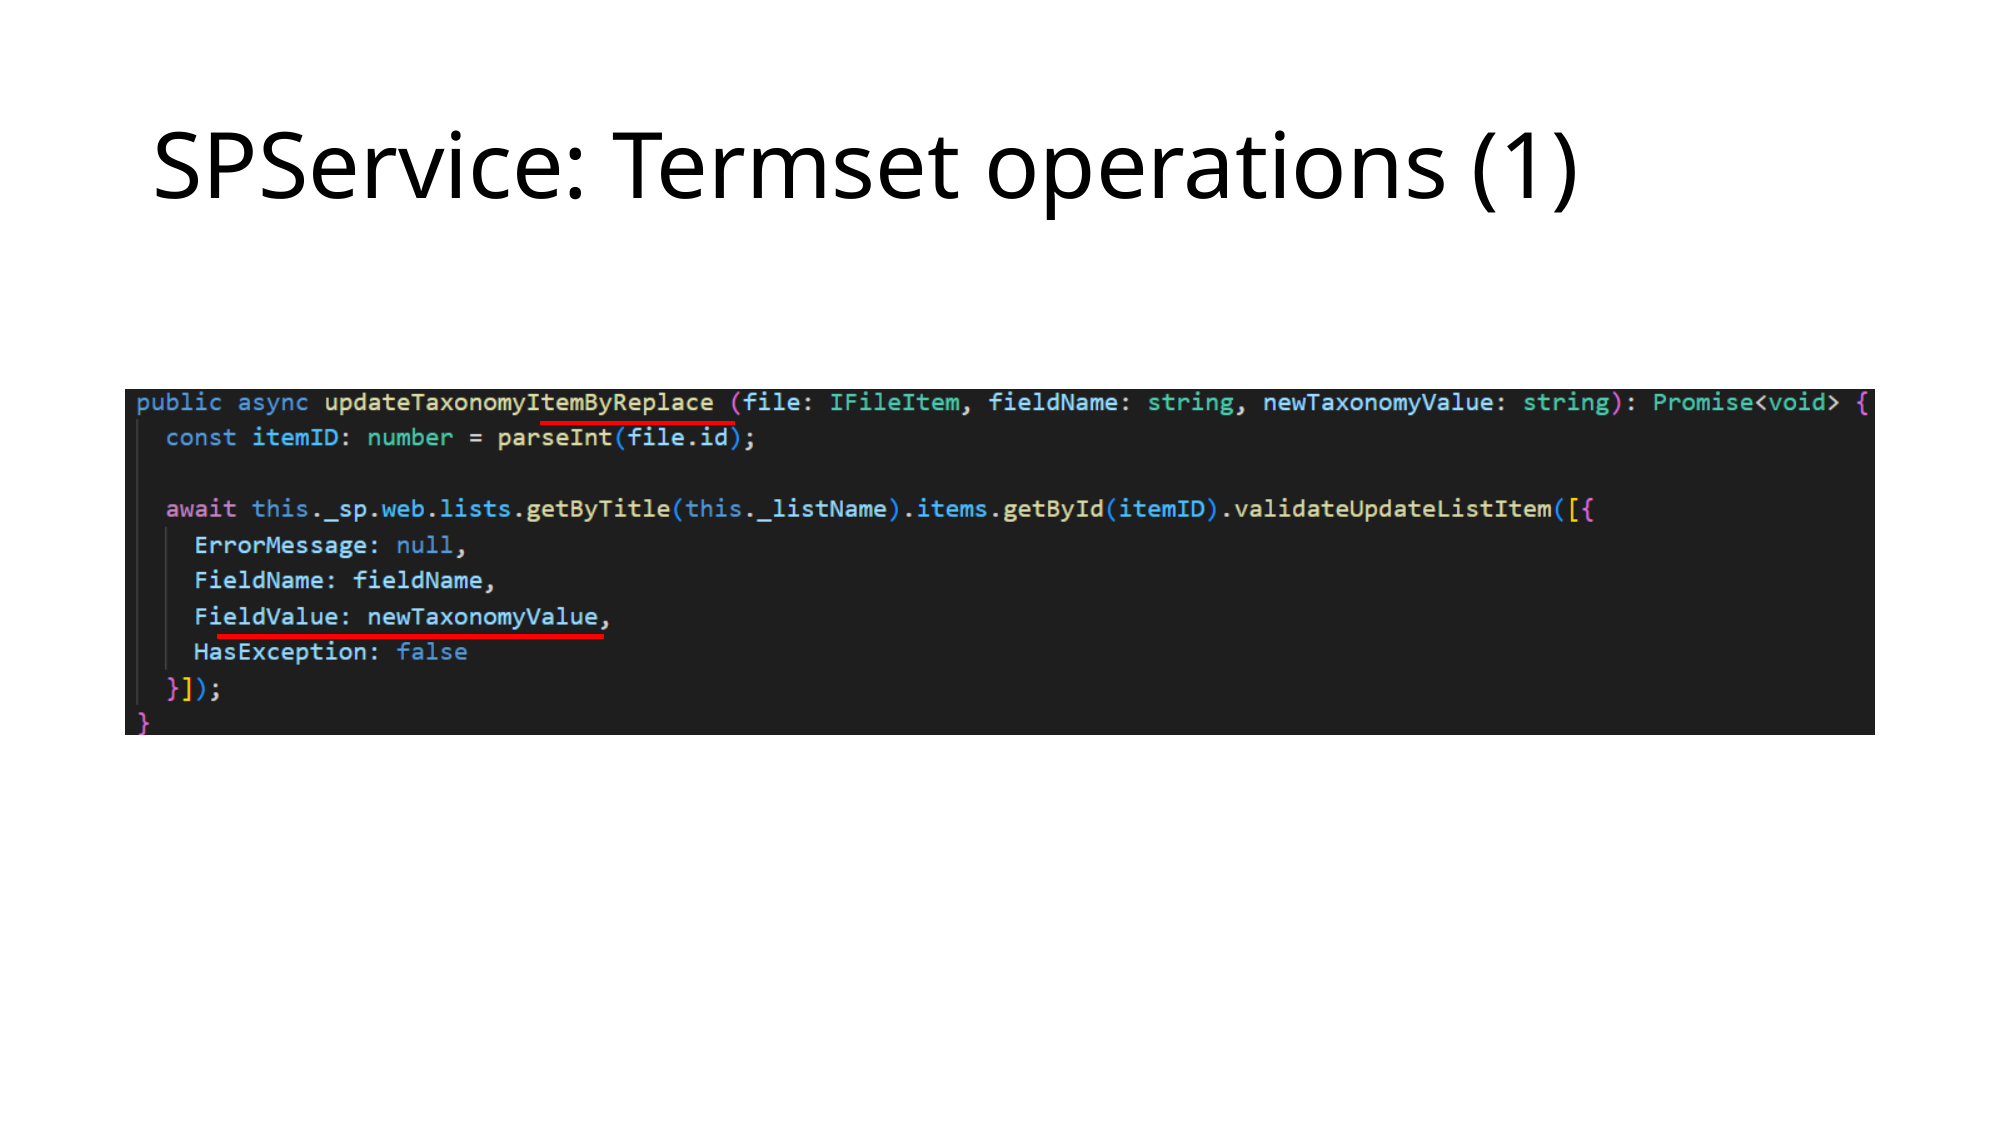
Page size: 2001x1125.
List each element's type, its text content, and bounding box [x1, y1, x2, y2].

picture [125, 389, 1875, 736]
title SPService: Termset operations (1) [137, 59, 1863, 278]
